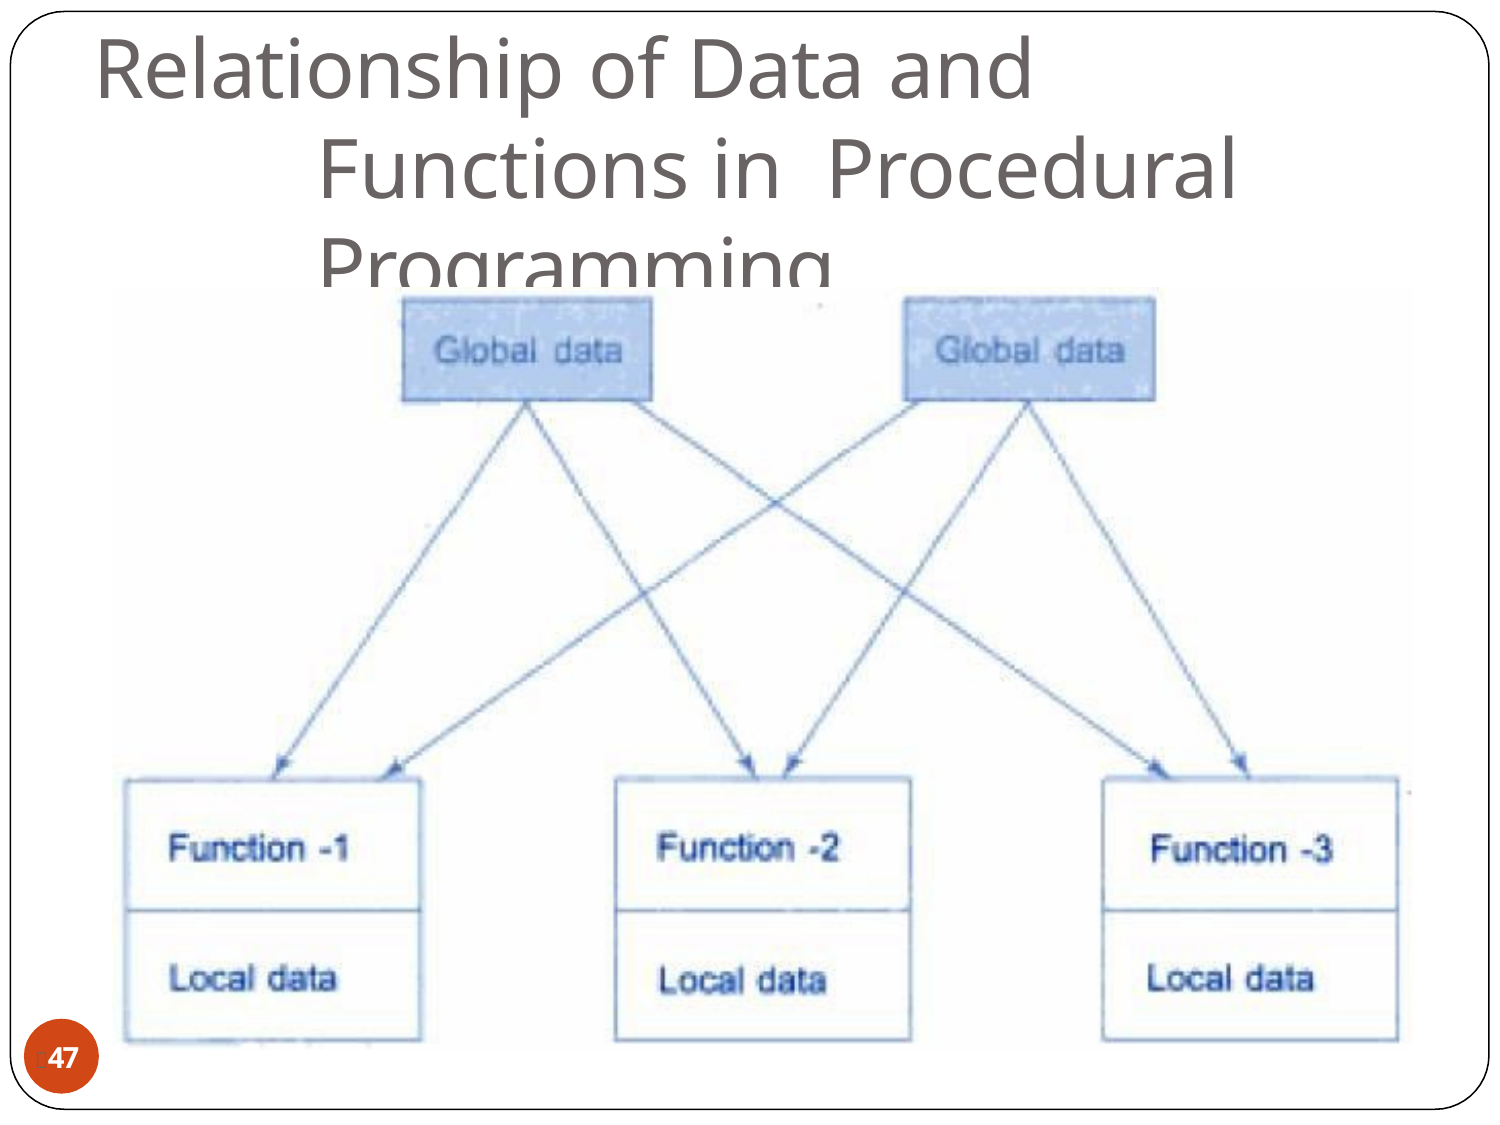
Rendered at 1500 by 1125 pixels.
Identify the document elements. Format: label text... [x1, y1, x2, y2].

slide_number 47 [32, 1103, 96, 1125]
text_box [23, 287, 1414, 1094]
title Relationship of Data and Functions in Procedural Programming [91, 13, 1410, 285]
